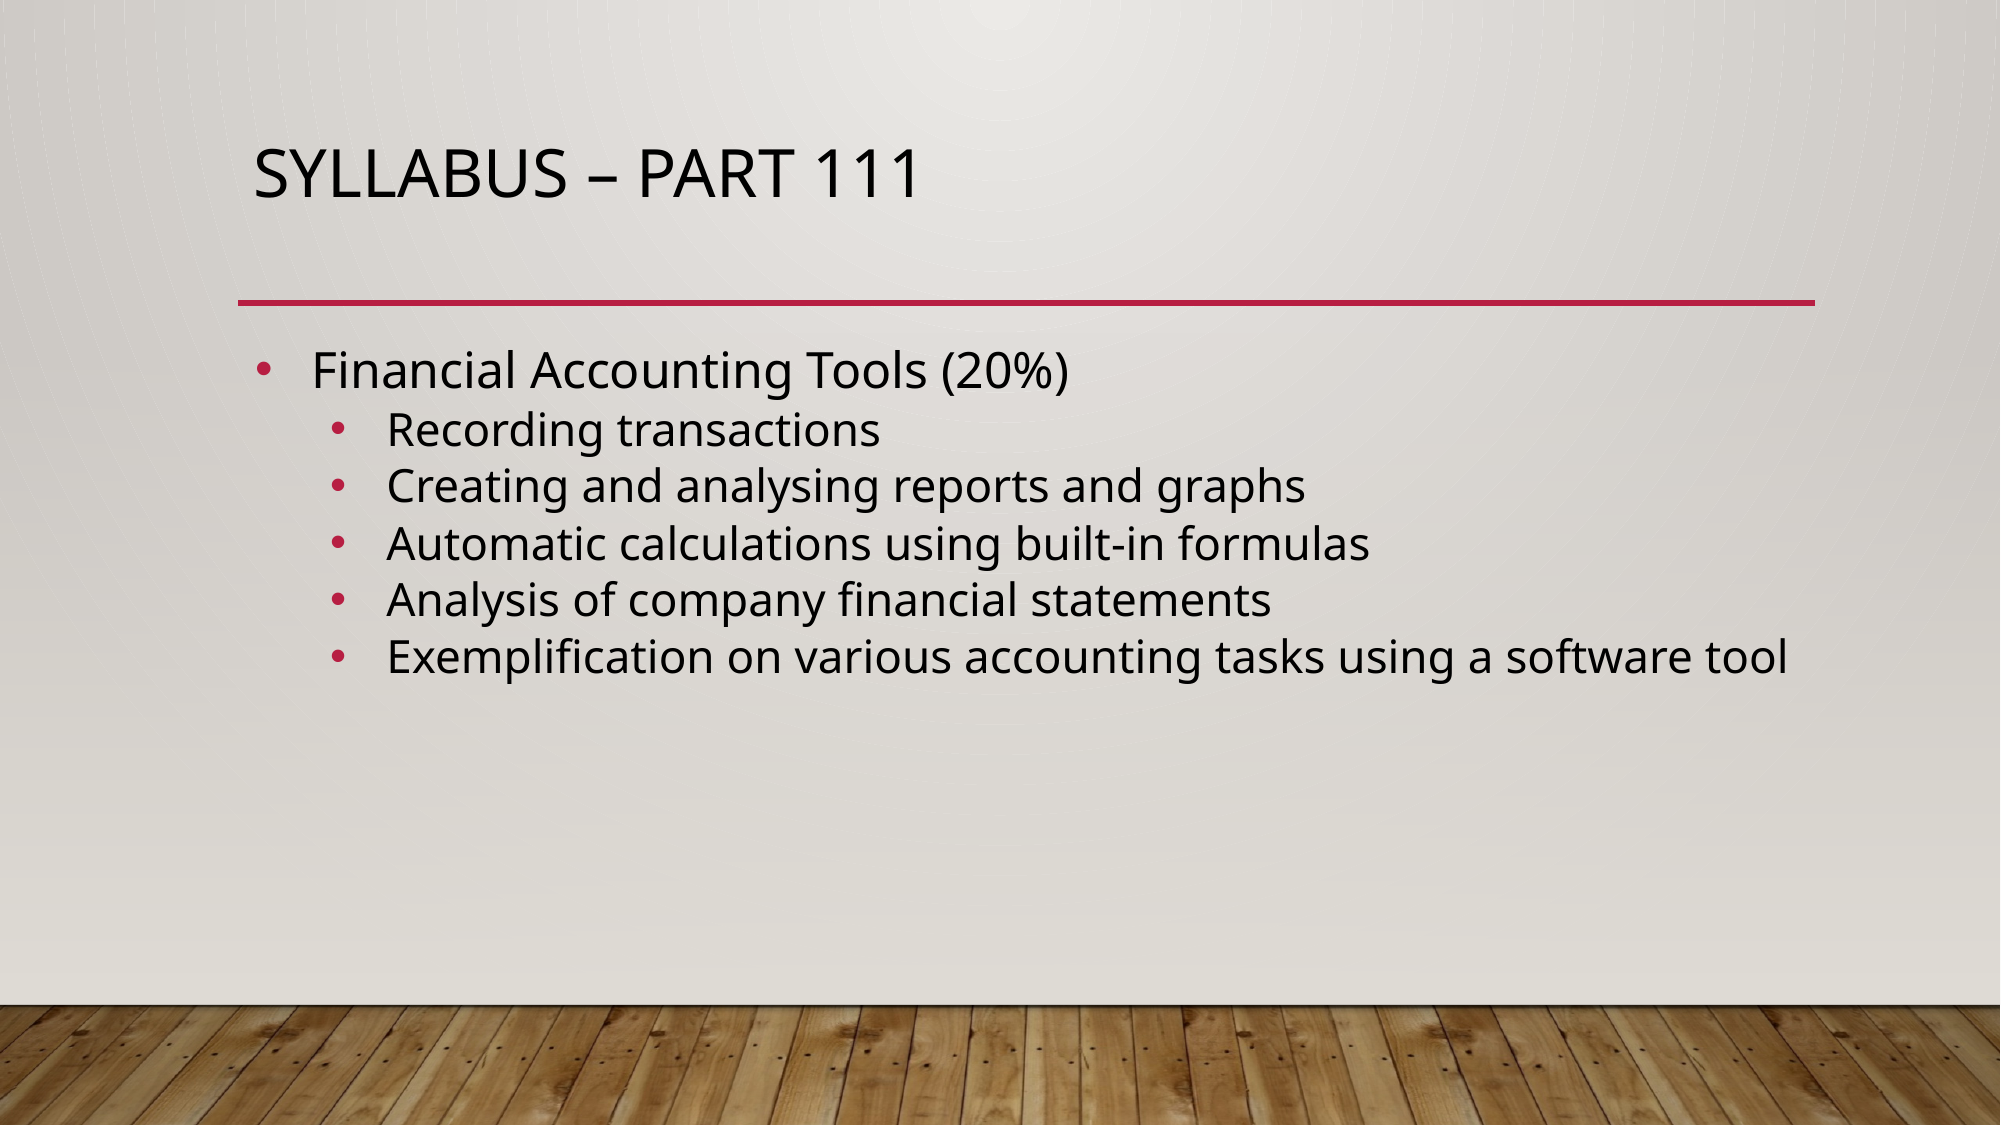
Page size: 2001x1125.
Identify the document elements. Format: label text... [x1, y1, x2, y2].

picture [0, 1005, 2000, 1125]
title Syllabus – part 111 [238, 131, 1814, 305]
list Financial Accounting Tools (20%) Recording transactions Creating and analysing reports and graphs Automatic calculations using built-in formulas Analysis of company financial statements Exemplification on various accounting tasks using a software tool [238, 330, 1876, 986]
